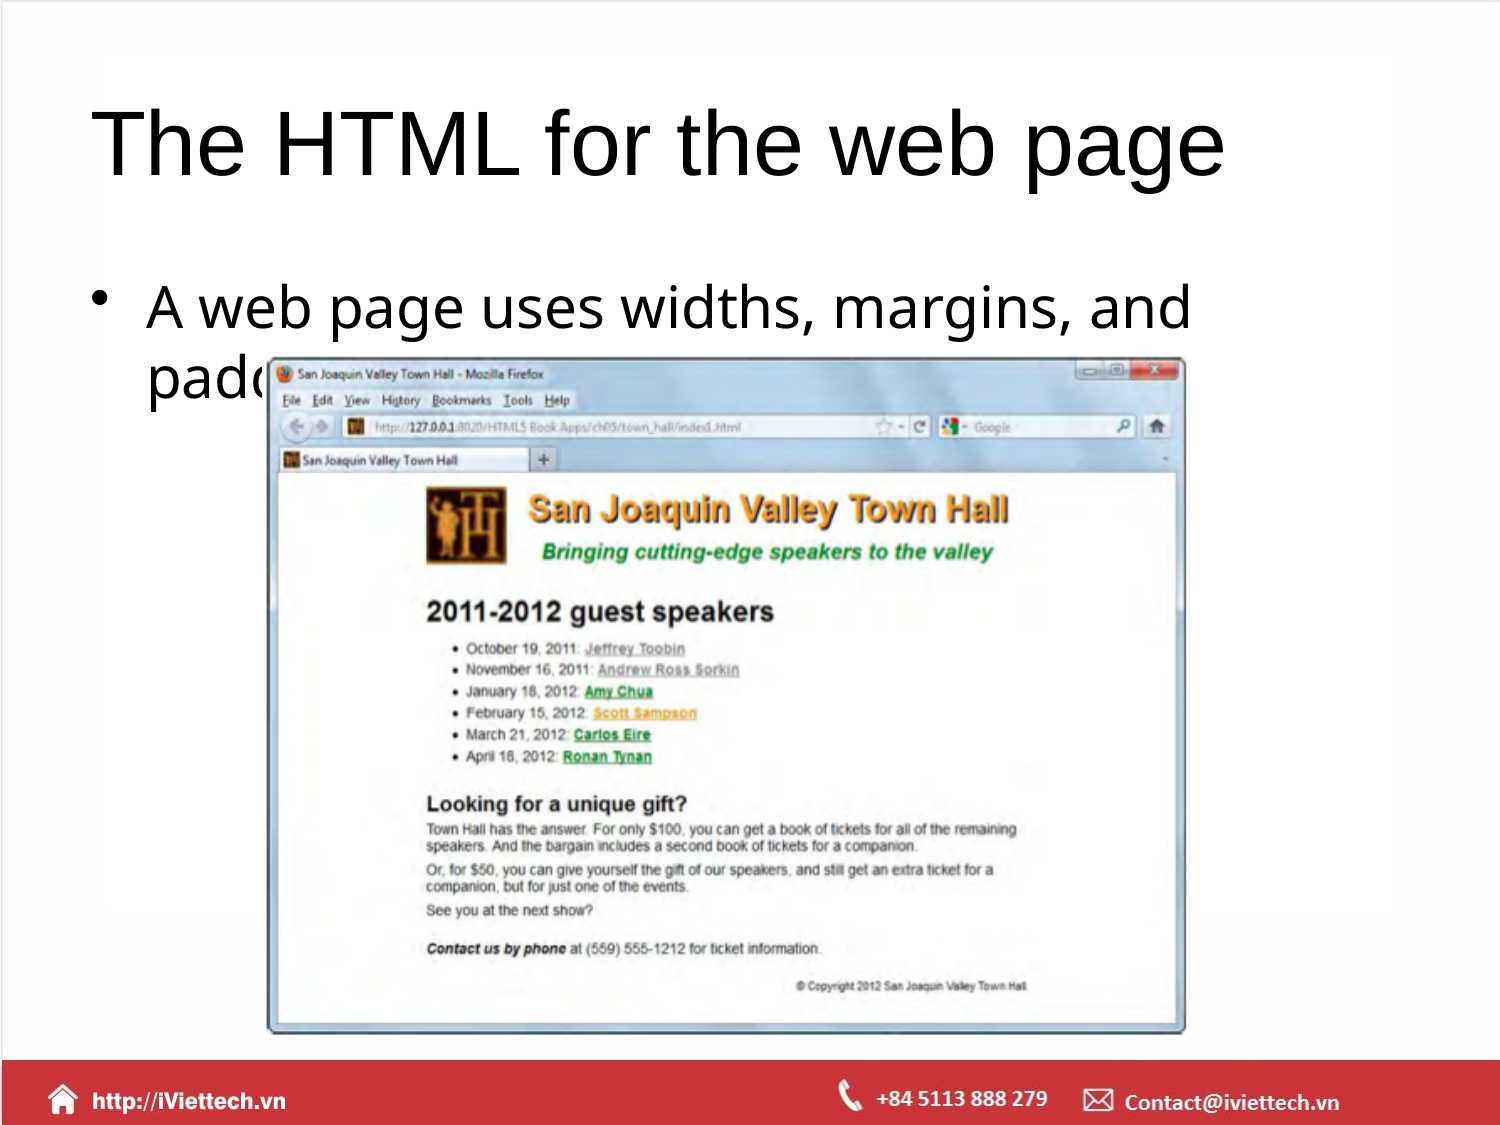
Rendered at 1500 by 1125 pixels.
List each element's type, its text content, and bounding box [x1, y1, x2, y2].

list A web page uses widths, margins, and padding [74, 262, 1426, 1006]
picture [0, 0, 1500, 1125]
title The HTML for the web page [74, 44, 1426, 233]
